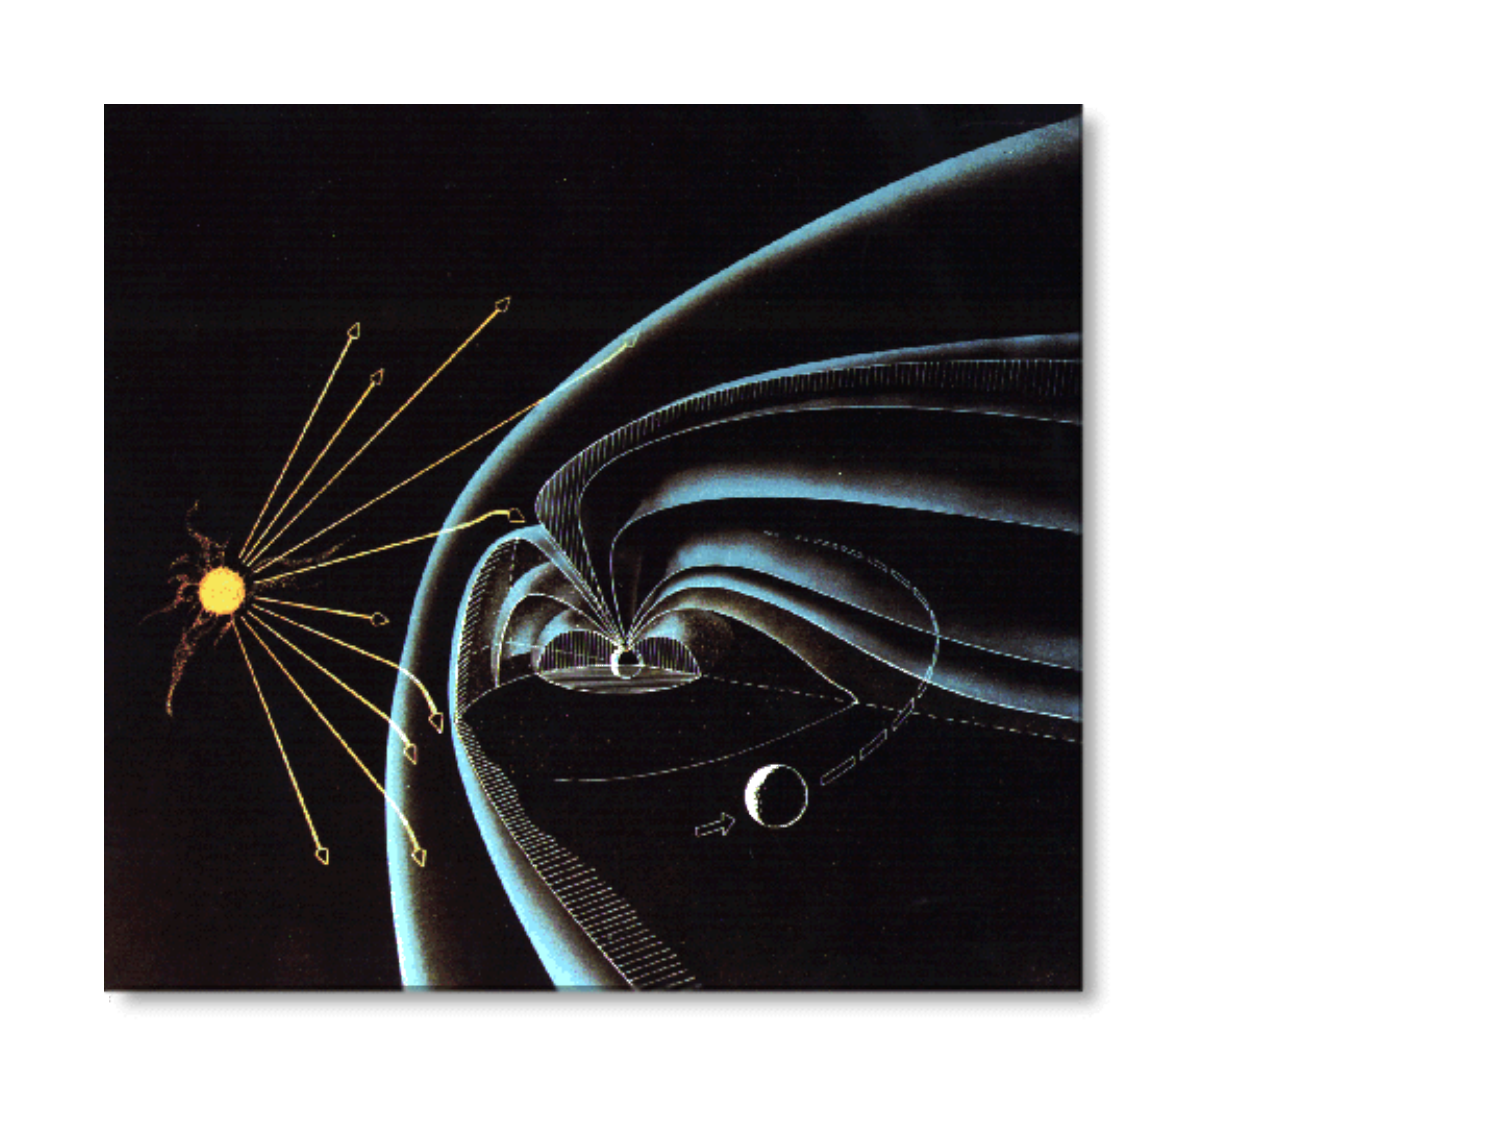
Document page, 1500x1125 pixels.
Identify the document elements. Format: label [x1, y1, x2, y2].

picture [103, 103, 1126, 1034]
